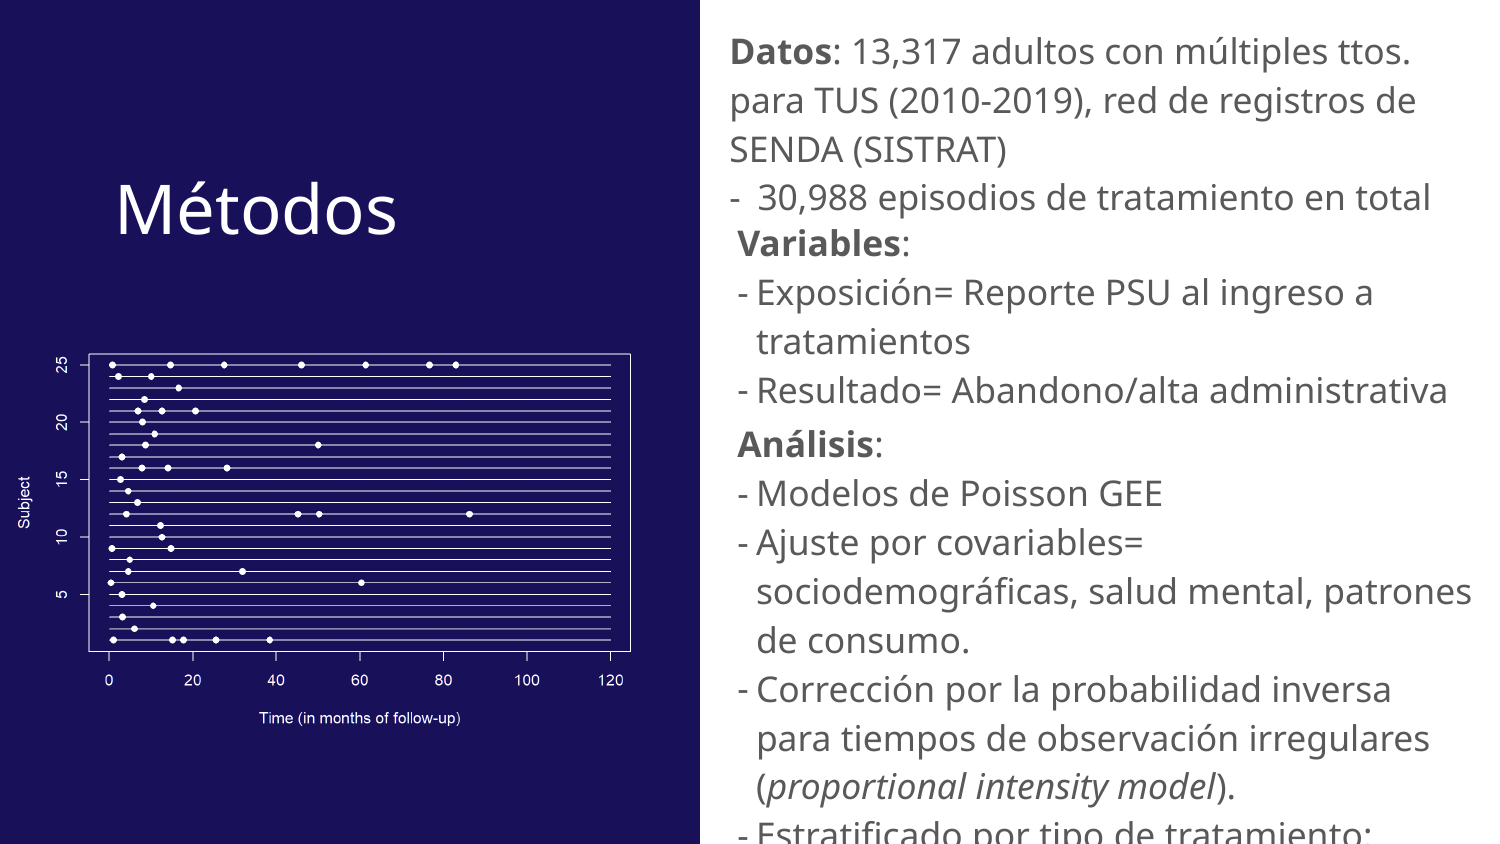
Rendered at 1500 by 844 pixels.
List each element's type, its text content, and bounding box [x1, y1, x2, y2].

text_box Variables: Exposición= Reporte PSU al ingreso a tratamientos Resultado= Abandono/alta administrativa [722, 199, 1490, 400]
picture [12, 277, 670, 747]
text_box Datos: 13,317 adultos con múltiples ttos. para TUS (2010-2019), red de registros de SENDA (SISTRAT) 30,988 episodios de tratamiento en total [714, 7, 1482, 233]
title Métodos [103, 44, 670, 277]
text_box Análisis: Modelos de Poisson GEE Ajuste por covariables= sociodemográficas, salud mental, patrones de consumo. Corrección por la probabilidad inversa para tiempos de observación irregulares (proportional intensity model). Estratificado por tipo de tratamiento: mujeres/población general; ambulatoria-intensiva/ambulatoria/residencial) [722, 400, 1490, 844]
